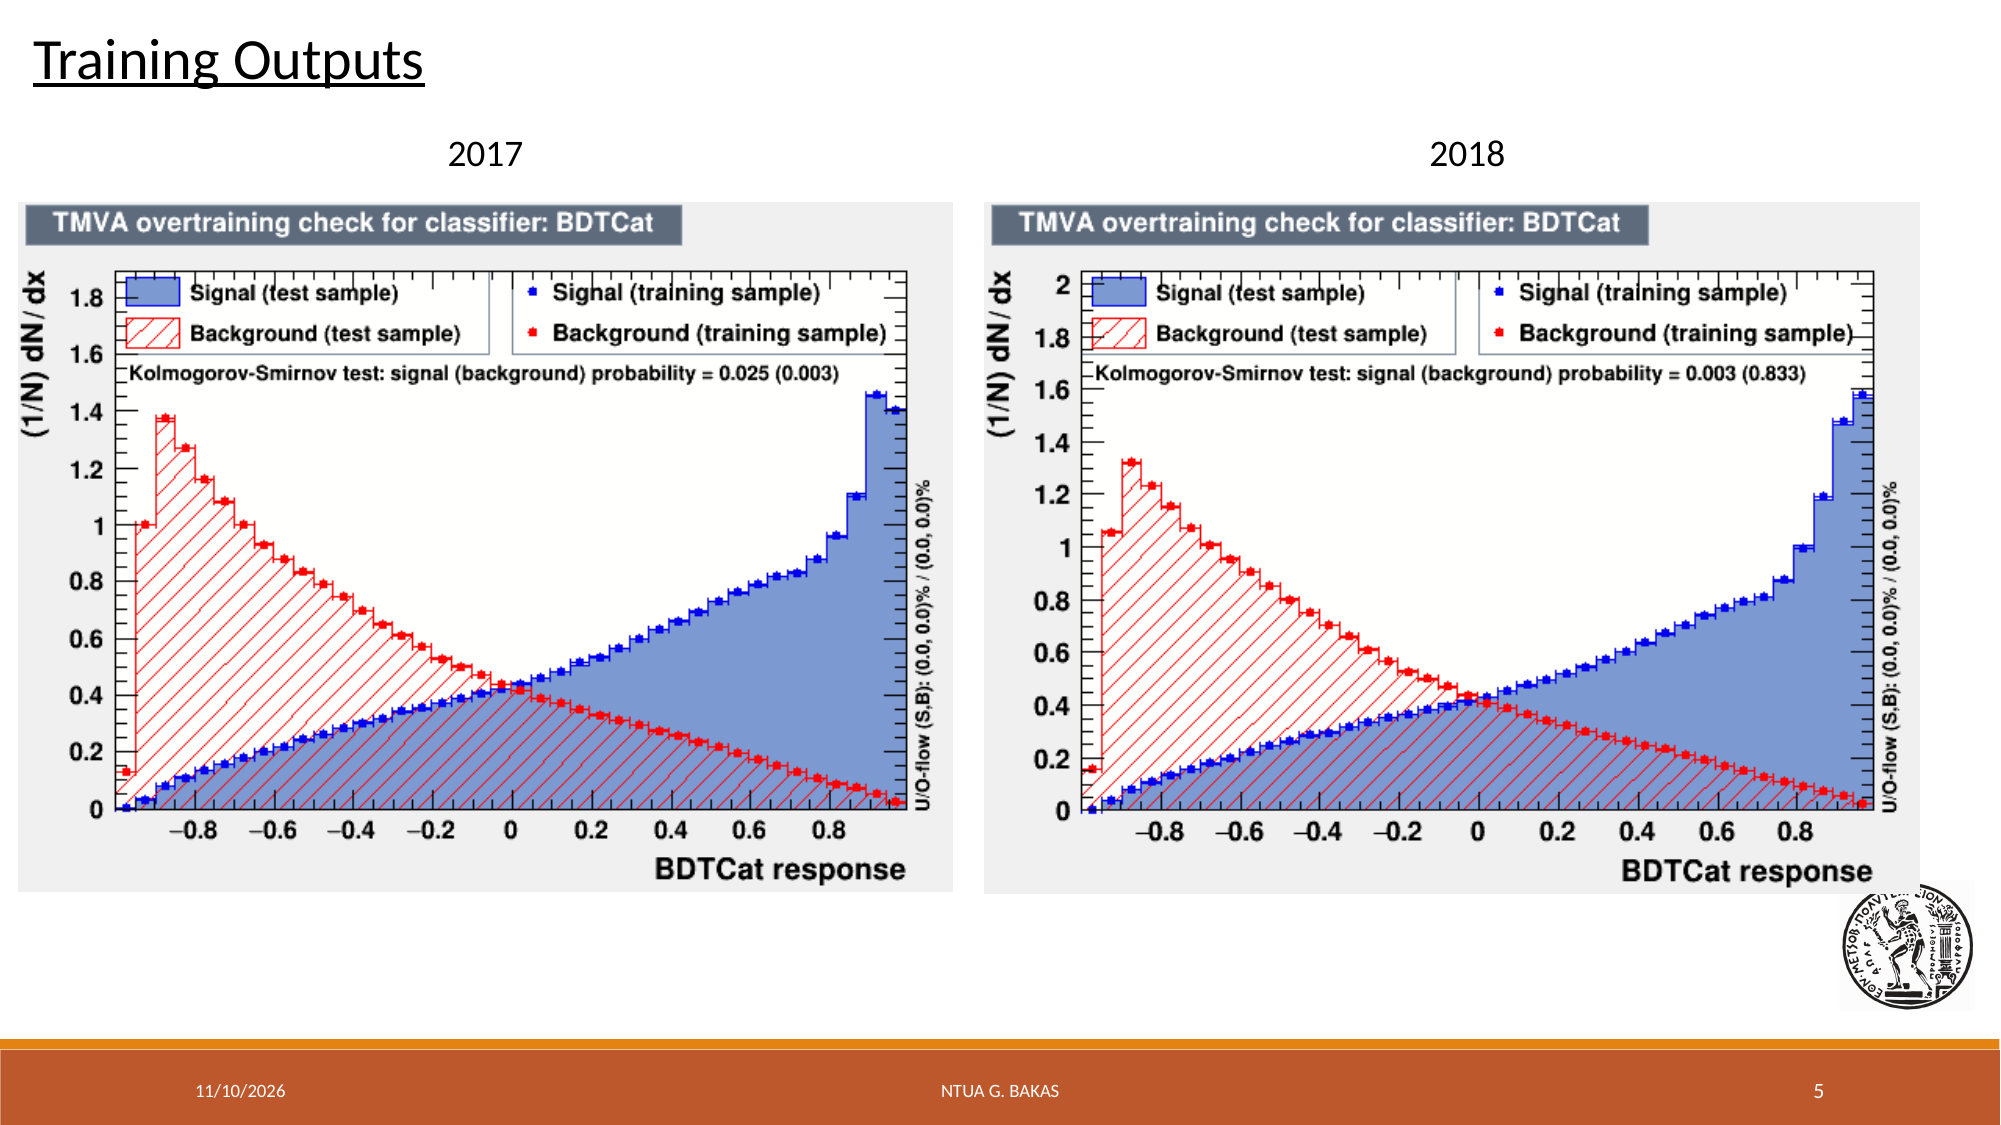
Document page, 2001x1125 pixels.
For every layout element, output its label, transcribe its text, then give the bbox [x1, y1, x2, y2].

text_box 2017 [432, 121, 539, 182]
footer NTUA G. Bakas [604, 1059, 1396, 1120]
picture [17, 202, 954, 893]
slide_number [180, 1059, 586, 1120]
text_box 2018 [1414, 121, 1521, 182]
picture [984, 202, 1975, 1012]
slide_number 5 [1624, 1059, 1840, 1120]
text_box Training Outputs [18, 13, 1952, 99]
